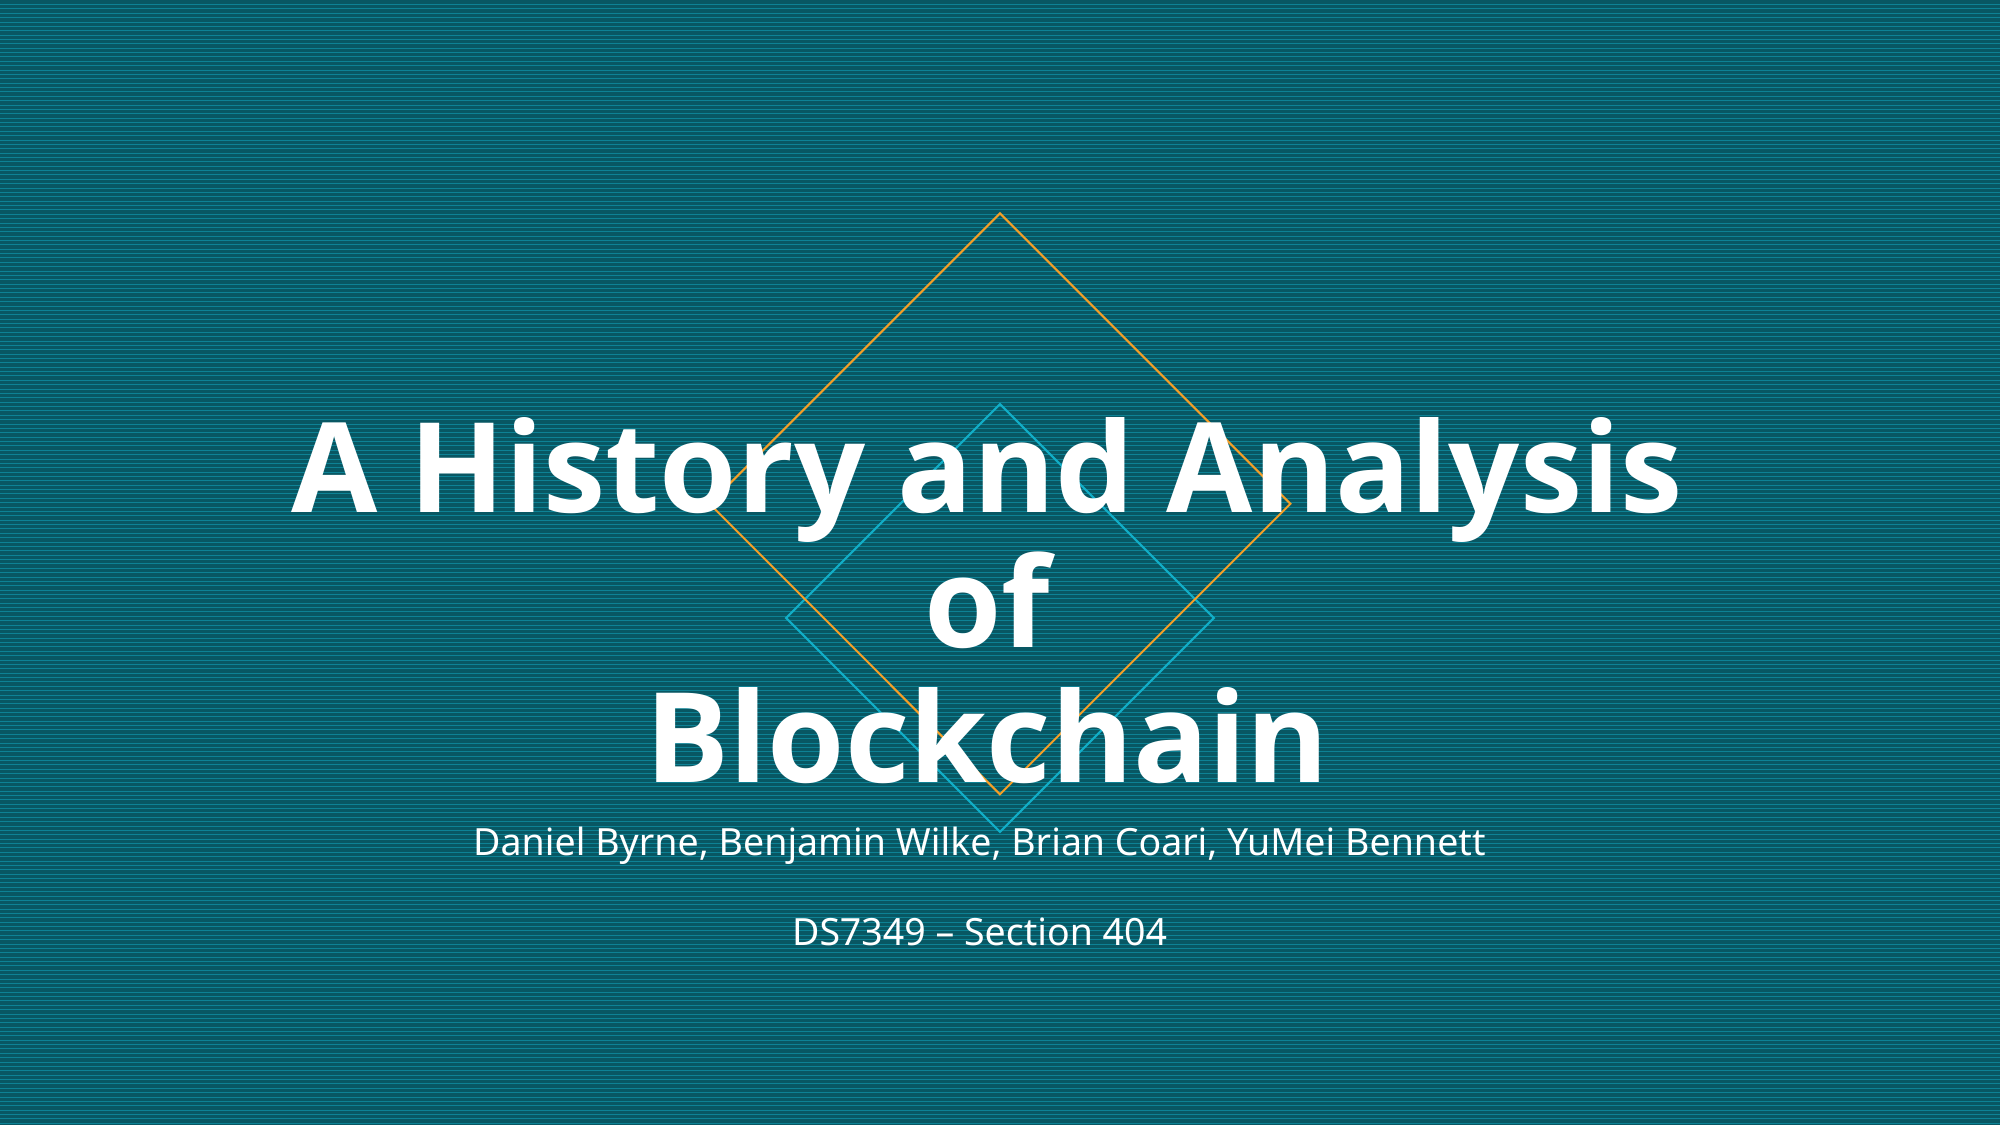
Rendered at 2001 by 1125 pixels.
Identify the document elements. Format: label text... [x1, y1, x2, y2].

title A History and Analysis of Blockchain [237, 404, 1738, 960]
text_box [807, 211, 1193, 404]
text_box Daniel Byrne, Benjamin Wilke, Brian Coari, YuMei Bennett DS7349 – Section 404 [348, 810, 1612, 961]
